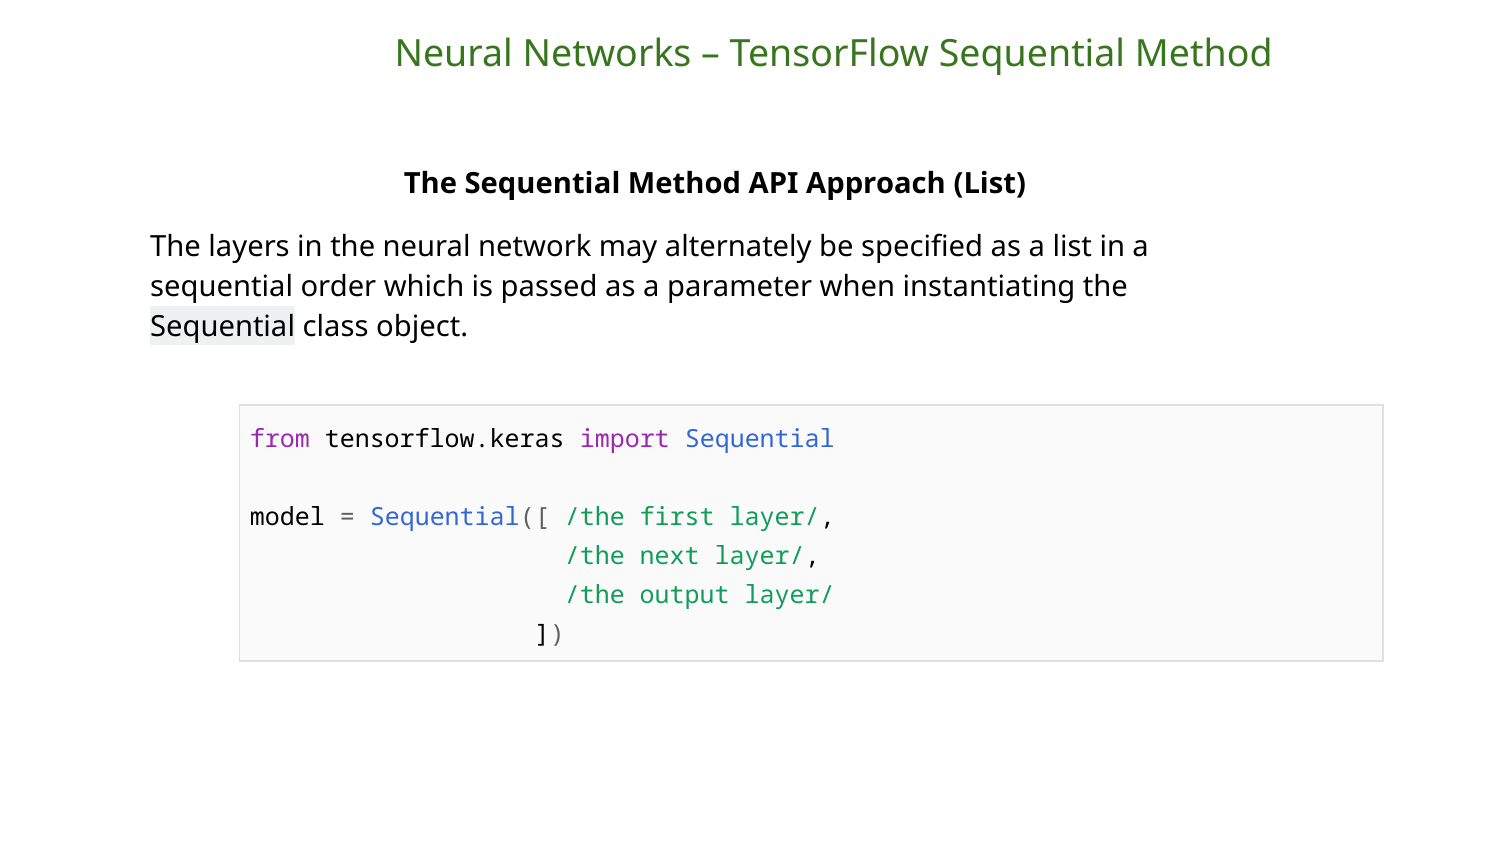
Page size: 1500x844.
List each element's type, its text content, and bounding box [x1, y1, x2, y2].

text_box The Sequential Method API Approach (List) The layers in the neural network may alternately be specified as a list in a sequential order which is passed as a parameter when instantiating the Sequential class object. [135, 149, 1296, 815]
subtitle Neural Networks – TensorFlow Sequential Method [135, 19, 1500, 150]
table_header from tensorflow.keras import Sequential model = Sequential([ /the first layer/, /the next layer/, /the output layer/ ]) [240, 406, 1382, 660]
